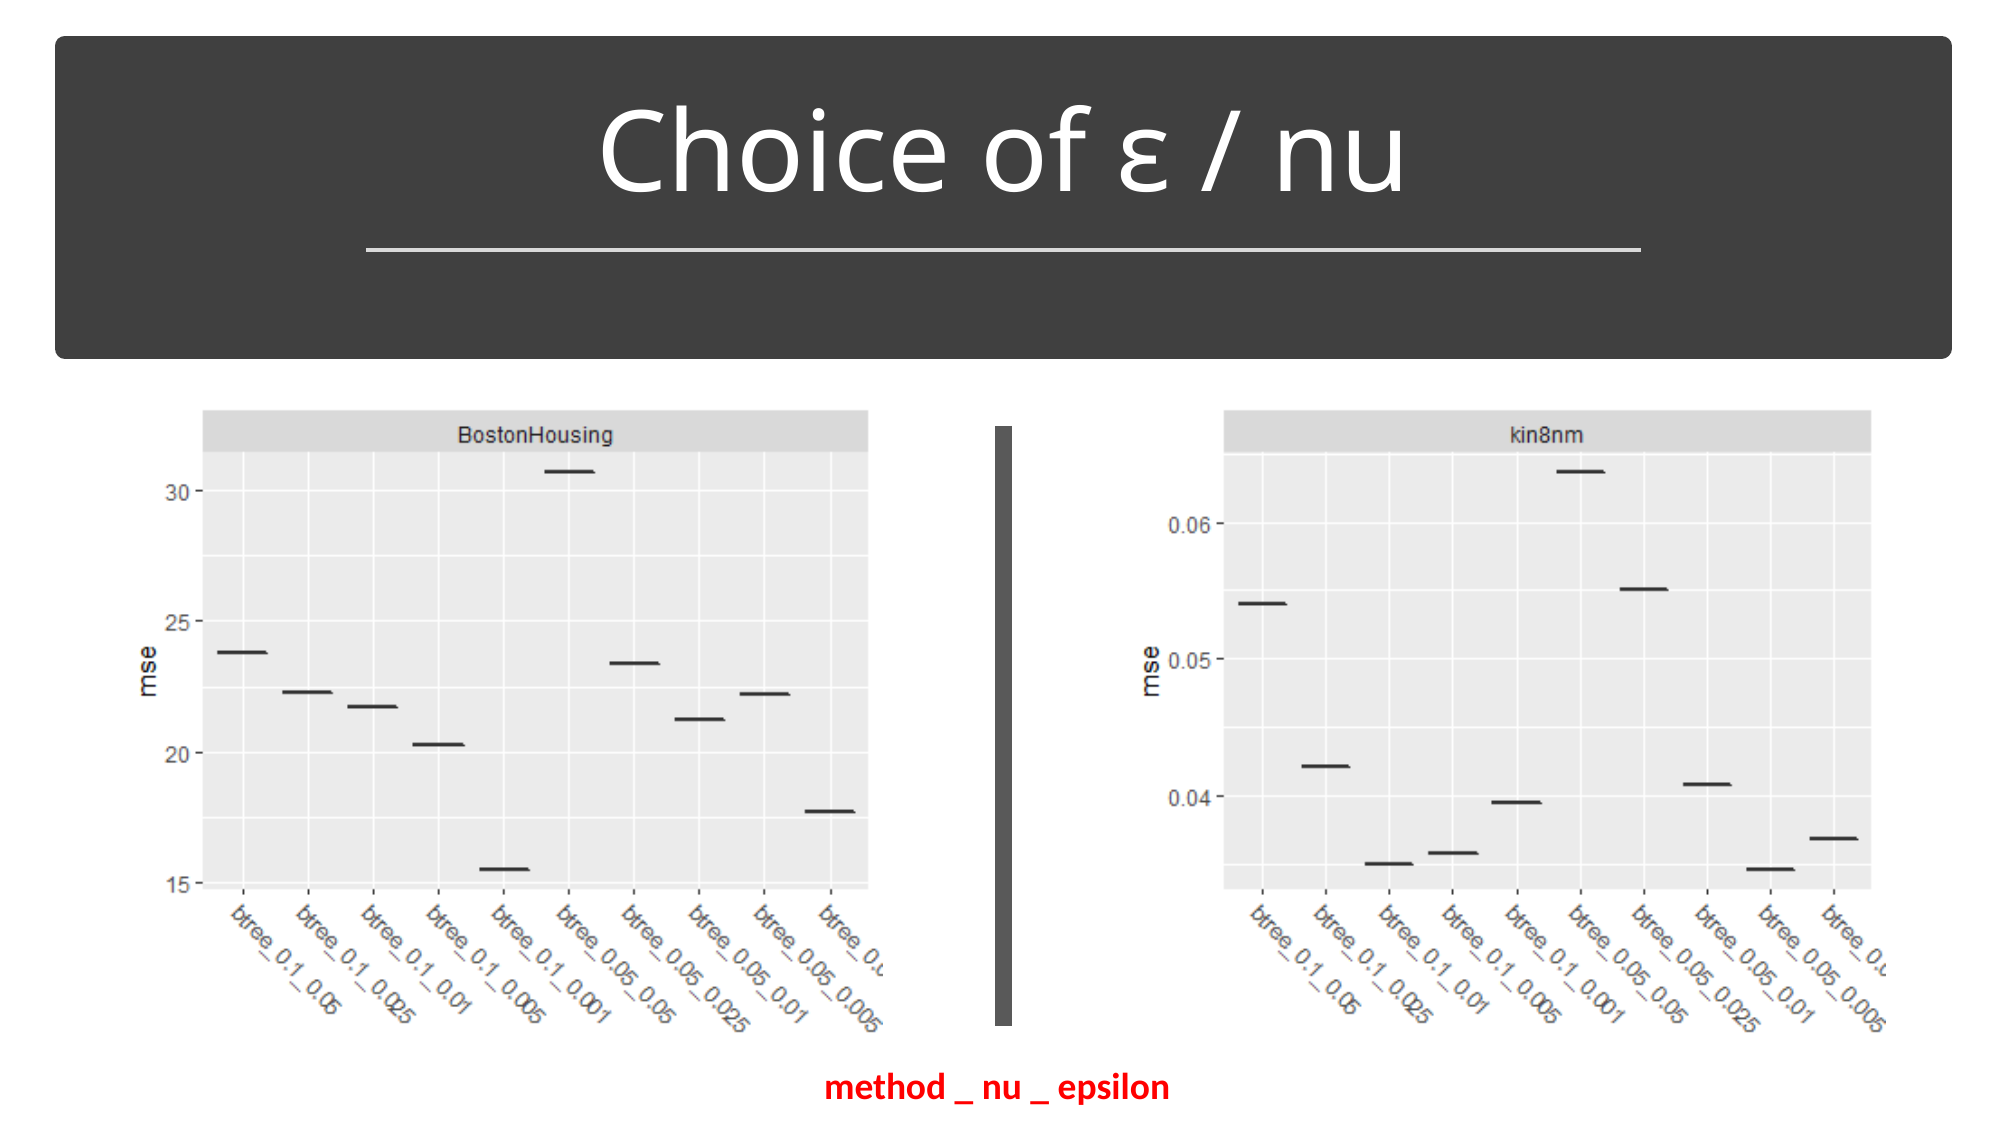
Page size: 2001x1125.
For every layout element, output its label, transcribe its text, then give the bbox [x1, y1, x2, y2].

text_box method _ nu _ epsilon [809, 1054, 1198, 1125]
picture [120, 398, 884, 1054]
picture [1123, 398, 1886, 1054]
text_box [64, 45, 1942, 350]
title Choice of ε / nu [89, 71, 1917, 224]
